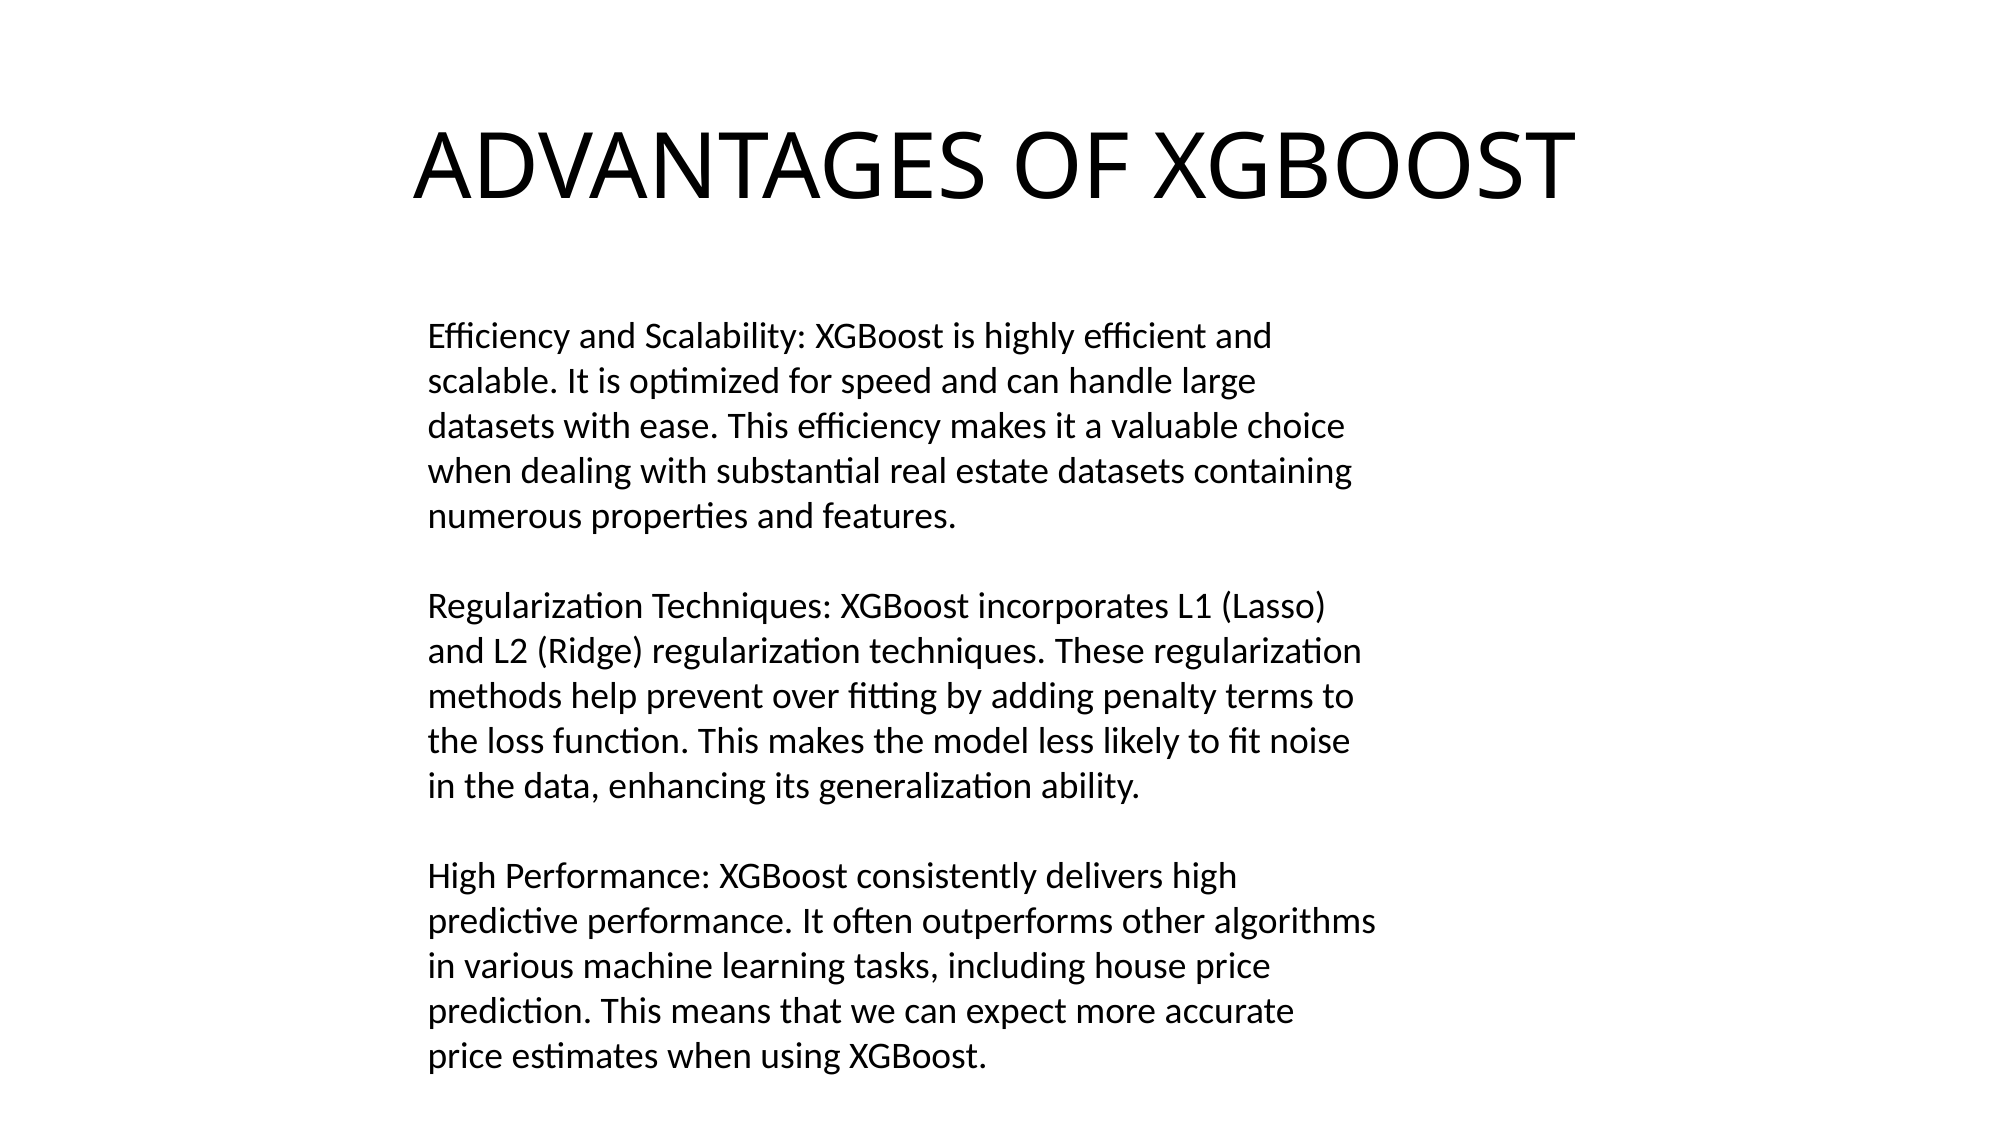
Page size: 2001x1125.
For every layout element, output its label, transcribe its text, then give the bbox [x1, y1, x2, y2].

text_box Efficiency and Scalability: XGBoost is highly efficient and scalable. It is optimized for speed and can handle large datasets with ease. This efficiency makes it a valuable choice when dealing with substantial real estate datasets containing numerous properties and features. Regularization Techniques: XGBoost incorporates L1 (Lasso) and L2 (Ridge) regularization techniques. These regularization methods help prevent over fitting by adding penalty terms to the loss function. This makes the model less likely to fit noise in the data, enhancing its generalization ability. High Performance: XGBoost consistently delivers high predictive performance. It often outperforms other algorithms in various machine learning tasks, including house price prediction. This means that we can expect more accurate price estimates when using XGBoost. [412, 303, 1414, 1084]
title ADVANTAGES OF XGBOOST [137, 59, 1863, 278]
